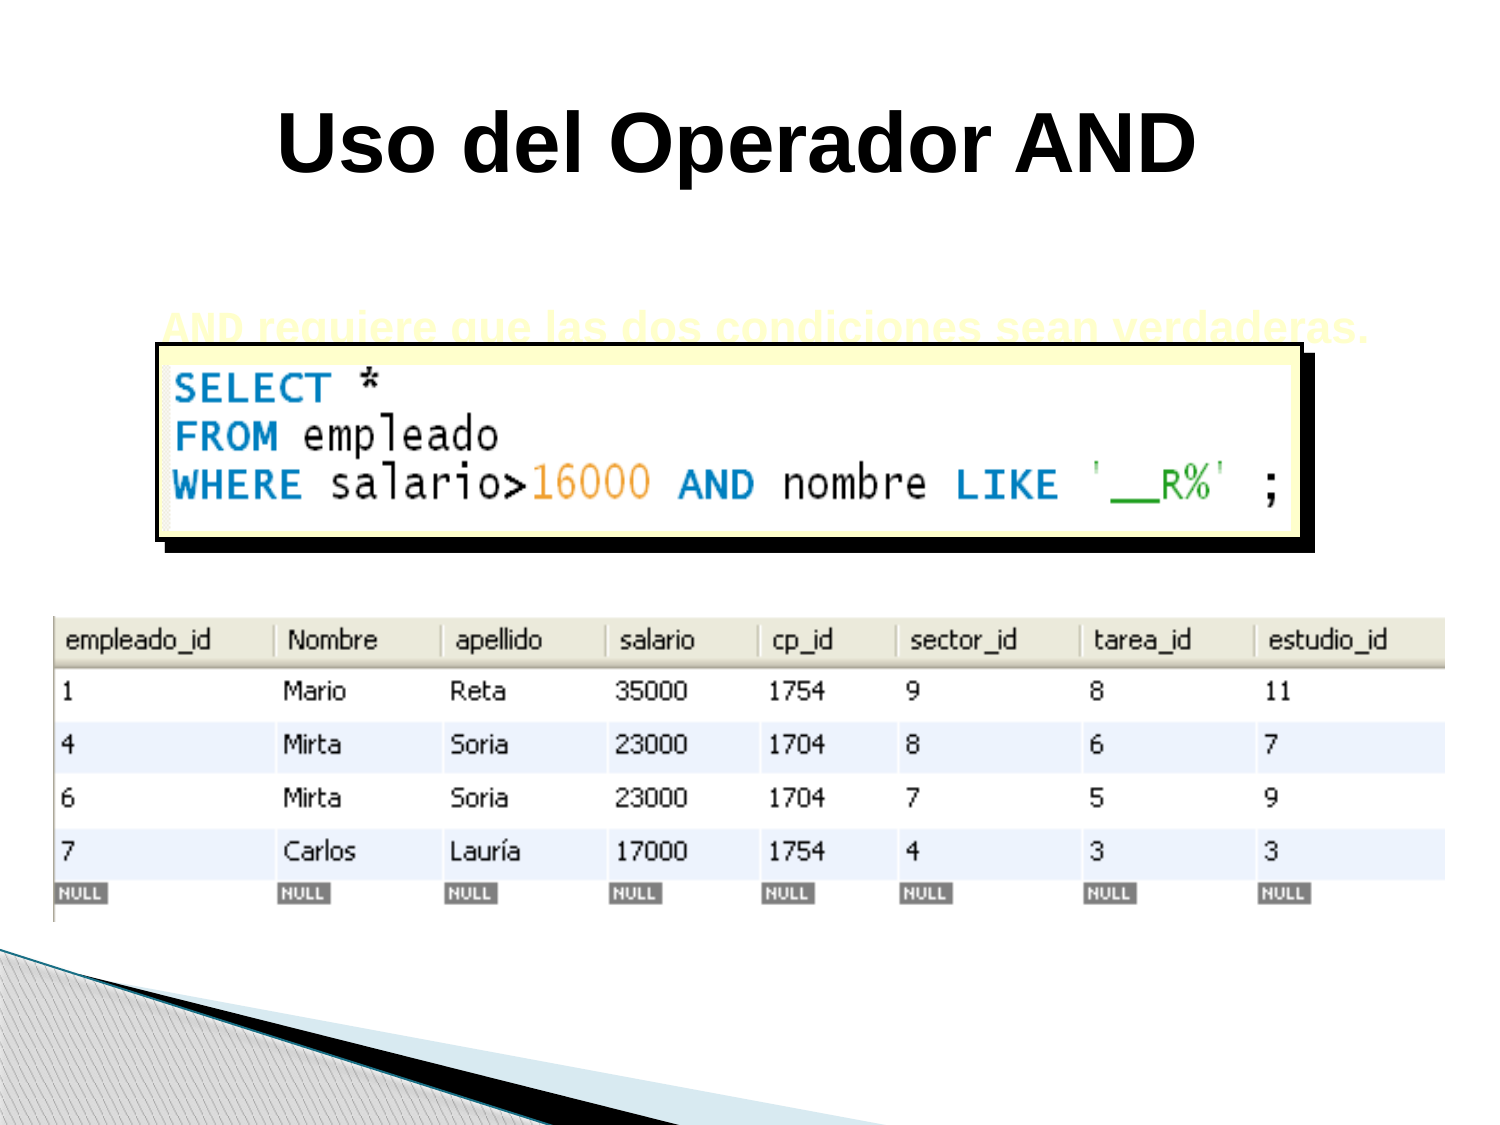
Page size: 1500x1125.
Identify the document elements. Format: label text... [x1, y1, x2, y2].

title Uso del Operador AND [75, 45, 1425, 233]
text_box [156, 344, 1302, 540]
text_box AND requiere que las dos condiciones sean verdaderas. [146, 294, 1386, 362]
picture [52, 616, 1446, 922]
